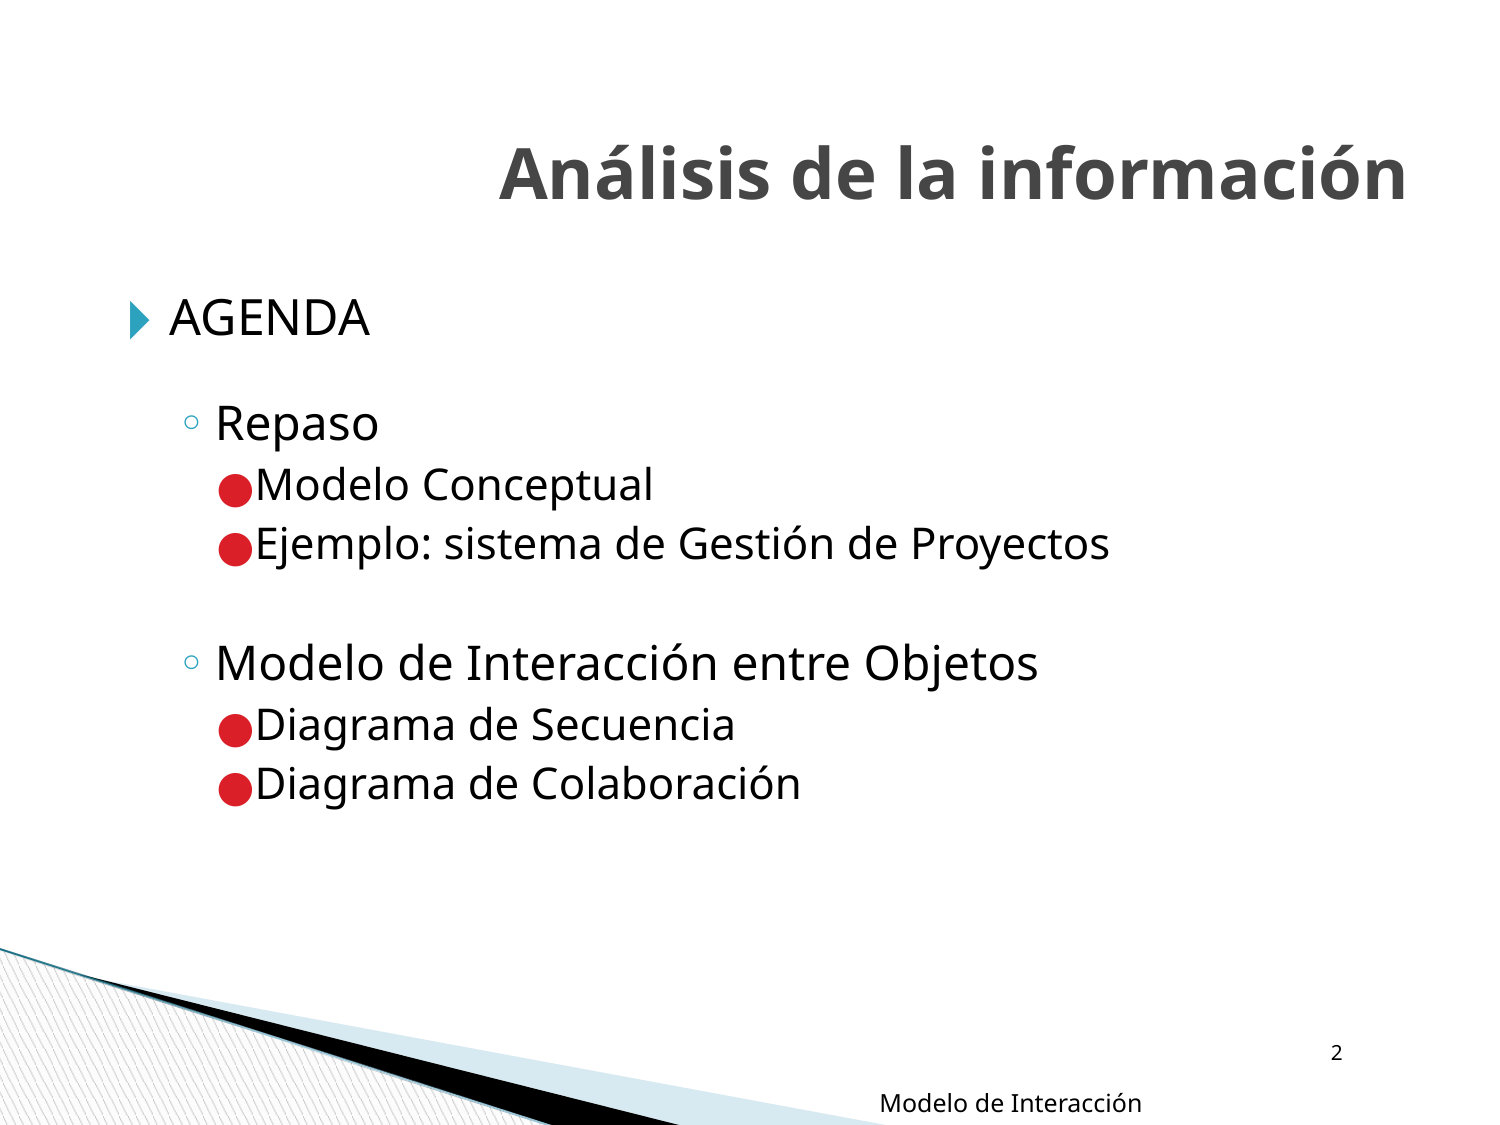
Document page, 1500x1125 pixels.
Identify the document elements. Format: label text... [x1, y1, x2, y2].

title Análisis de la información [75, 84, 1425, 258]
text_box ‹#› [1316, 1009, 1495, 1075]
picture [0, 947, 559, 1125]
text_box AGENDA [95, 278, 1446, 373]
list Repaso Modelo Conceptual Ejemplo: sistema de Gestión de Proyectos Modelo de Interacción entre Objetos Diagrama de Secuencia Diagrama de Colaboración [97, 385, 1448, 1012]
